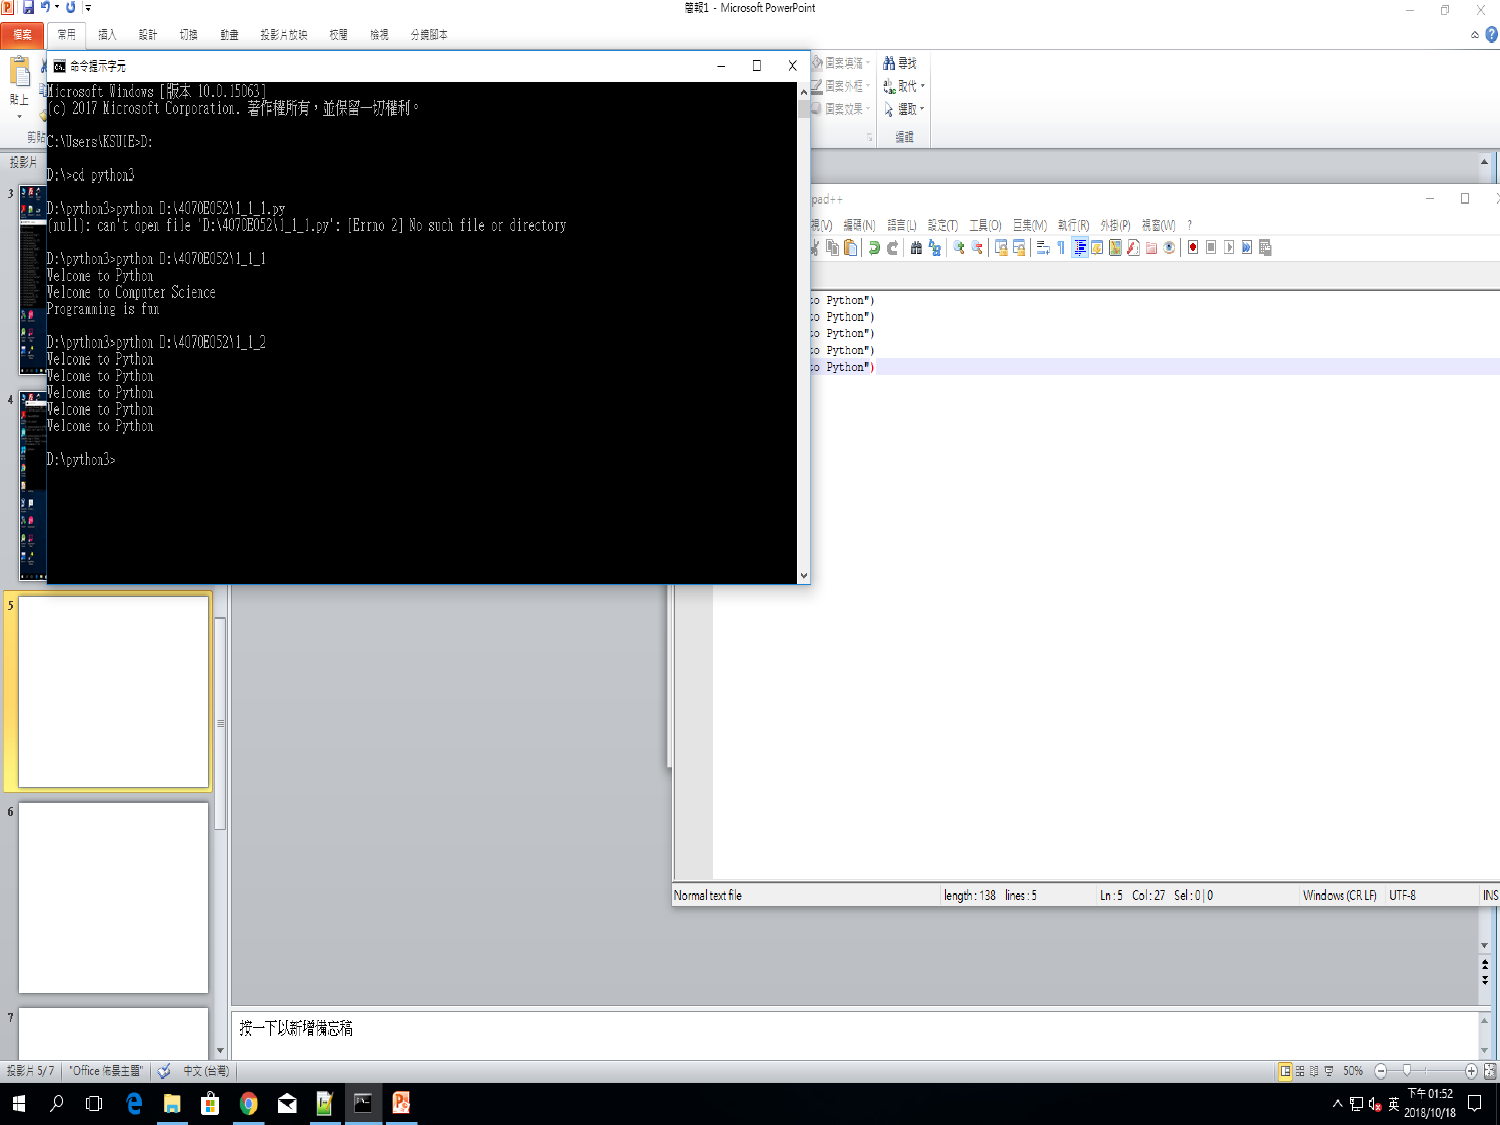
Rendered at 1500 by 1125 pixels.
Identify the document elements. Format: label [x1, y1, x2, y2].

list [0, 0, 1500, 1125]
